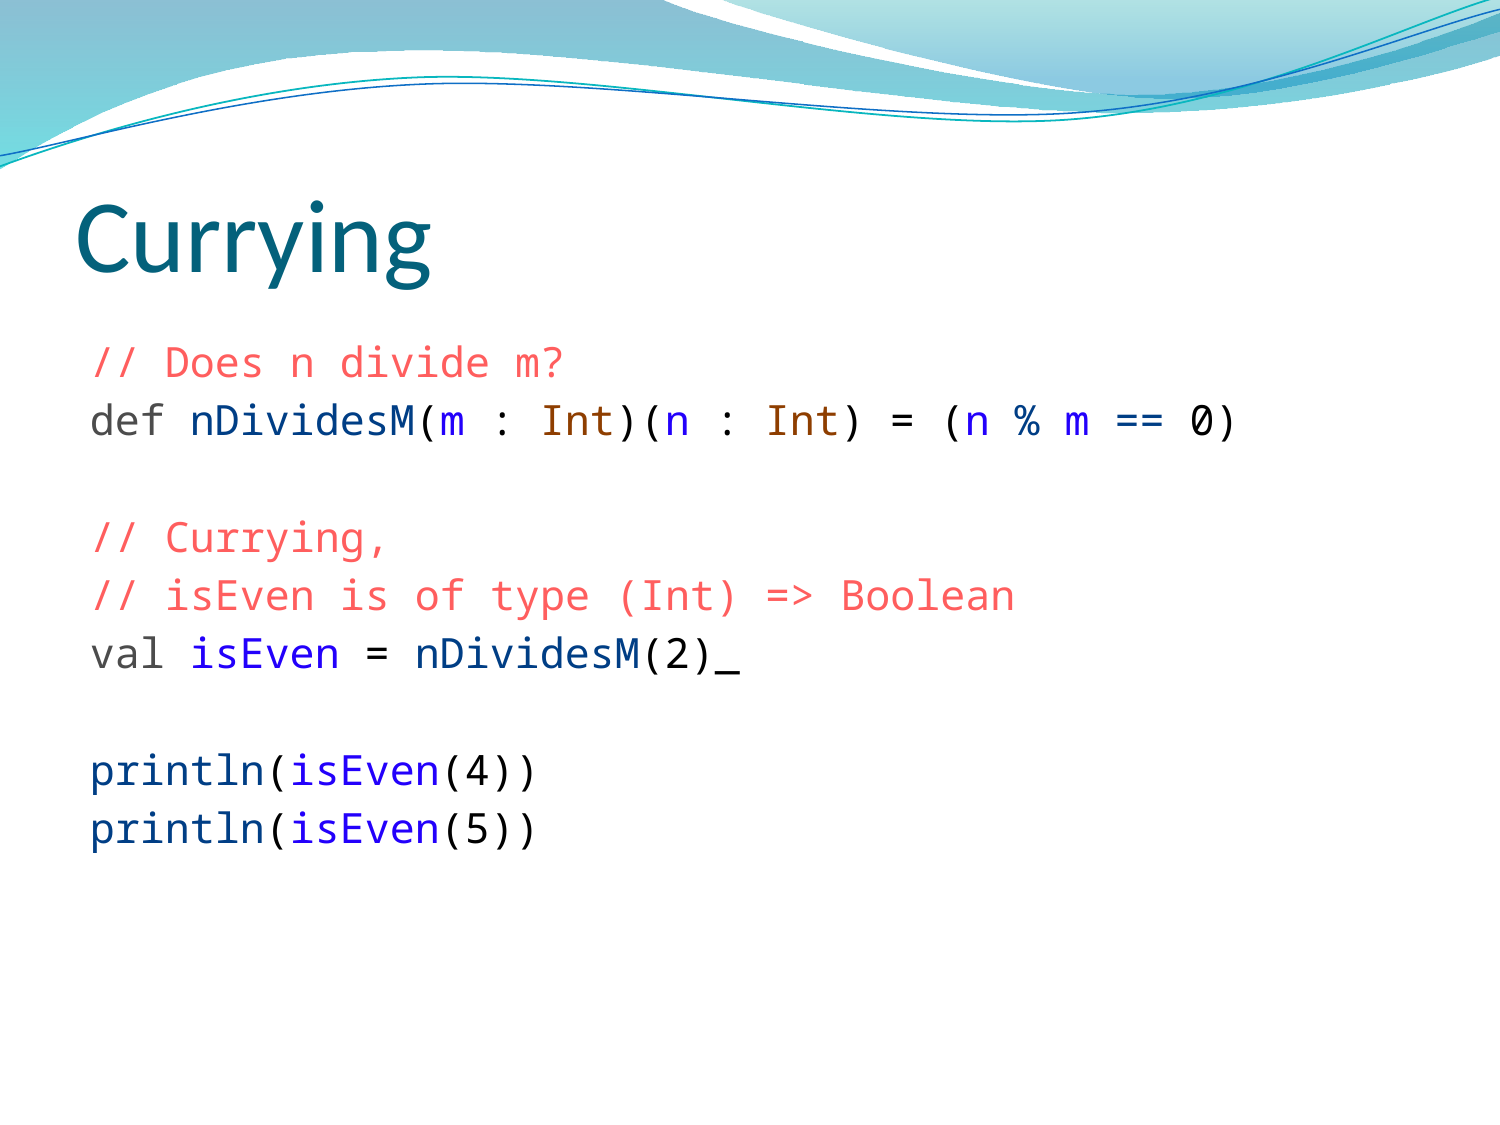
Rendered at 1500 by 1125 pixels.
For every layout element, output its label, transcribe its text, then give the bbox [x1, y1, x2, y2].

list // Does n divide m? def nDividesM(m : Int)(n : Int) = (n % m == 0) // Currying, // isEven is of type (Int) => Boolean val isEven = nDividesM(2)_ println(isEven(4)) println(isEven(5)) [75, 328, 1425, 1038]
title Currying [75, 105, 1425, 293]
